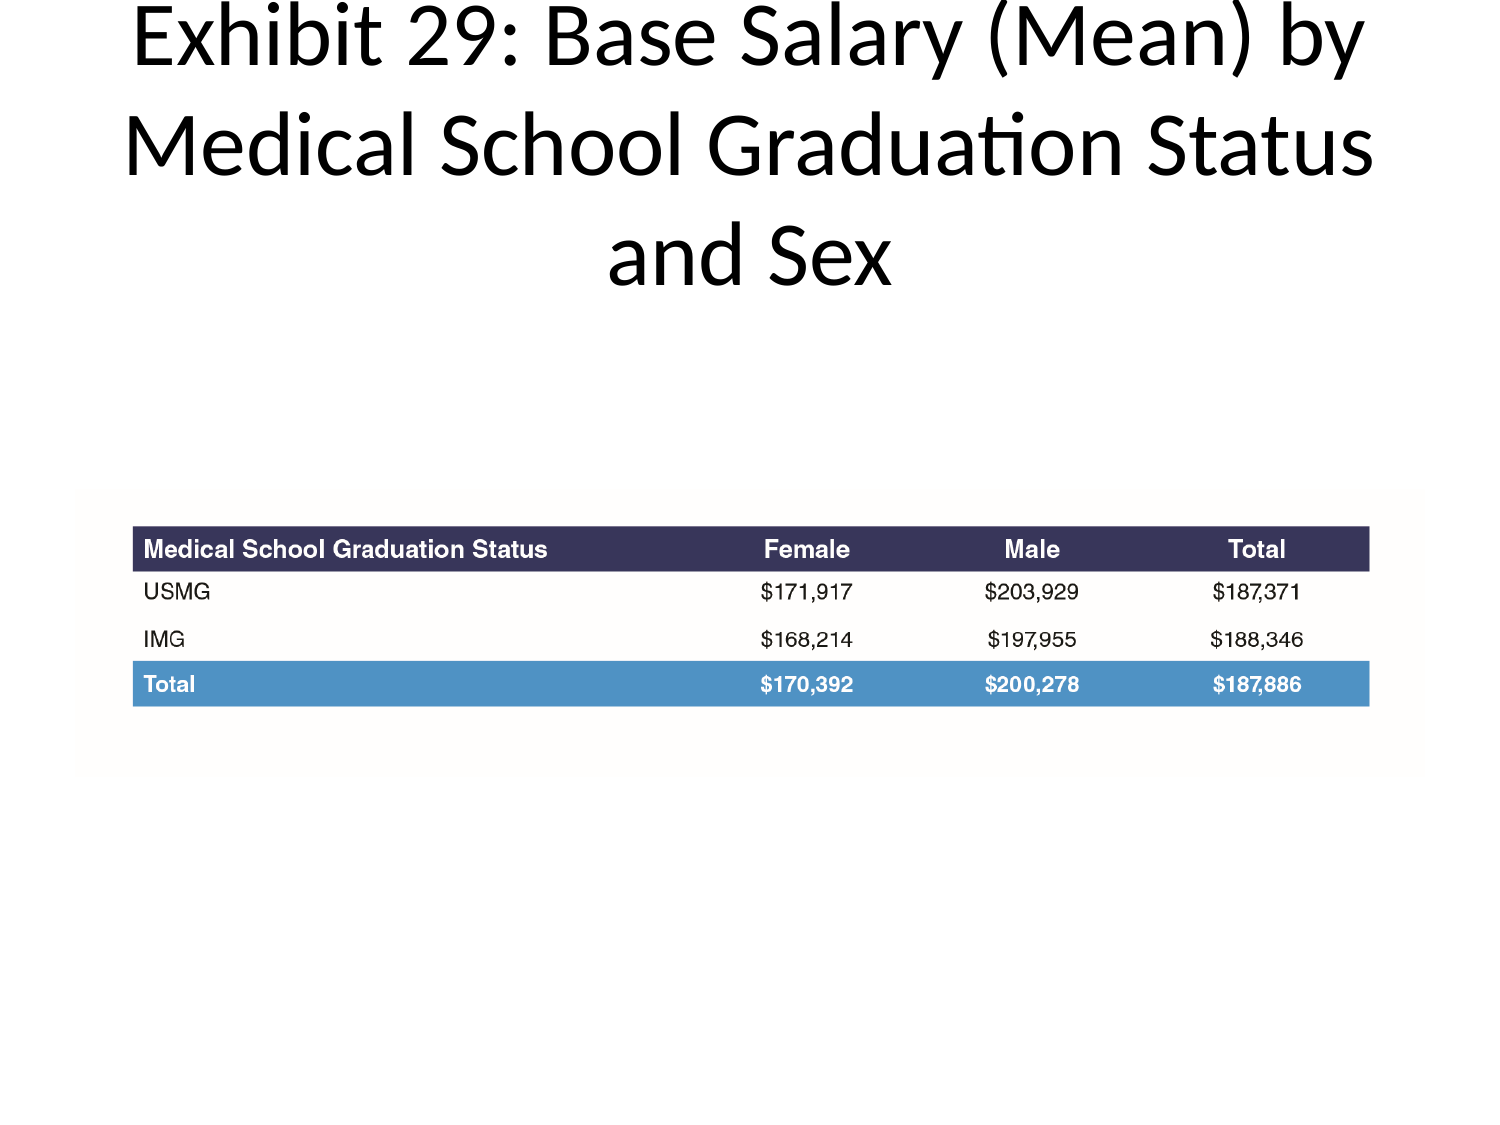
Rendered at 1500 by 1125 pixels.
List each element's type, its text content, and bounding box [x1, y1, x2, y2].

title Exhibit 29: Base Salary (Mean) by Medical School Graduation Status and Sex [75, 45, 1425, 233]
picture [74, 489, 1426, 778]
